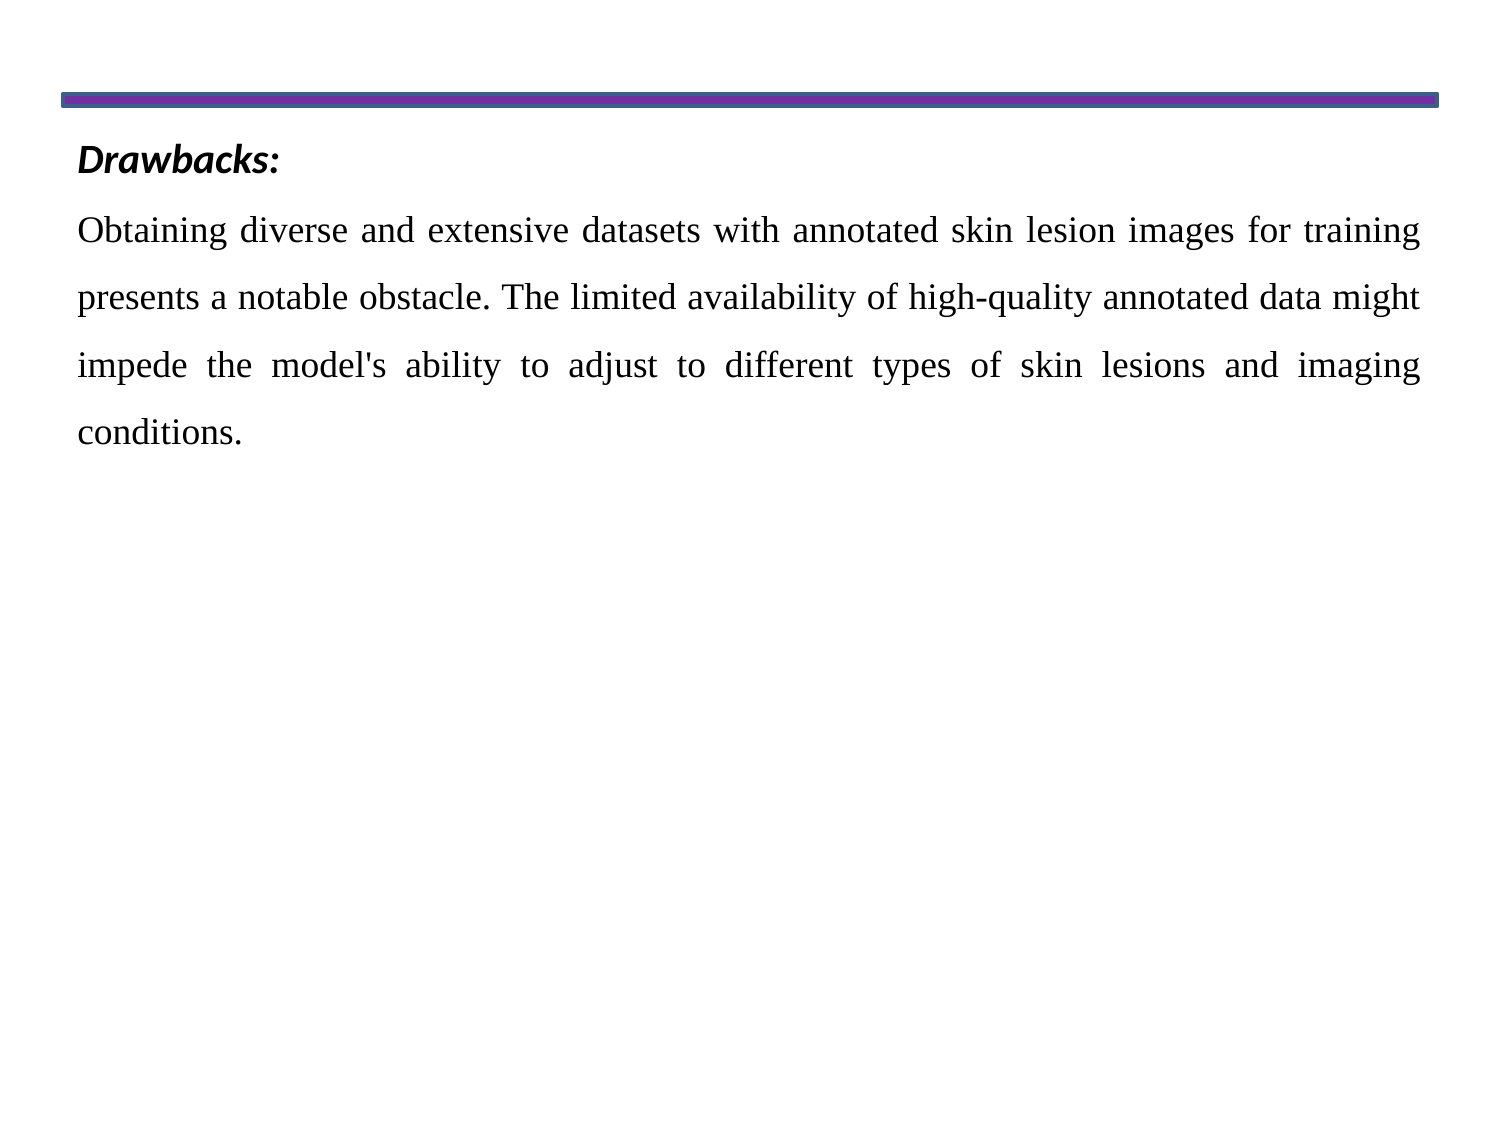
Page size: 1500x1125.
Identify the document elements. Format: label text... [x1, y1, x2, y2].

text_box [62, 93, 1438, 99]
text_box Drawbacks: Obtaining diverse and extensive datasets with annotated skin lesion images for training presents a notable obstacle. The limited availability of high-quality annotated data might impede the model's ability to adjust to different types of skin lesions and imaging conditions. [62, 99, 1438, 528]
